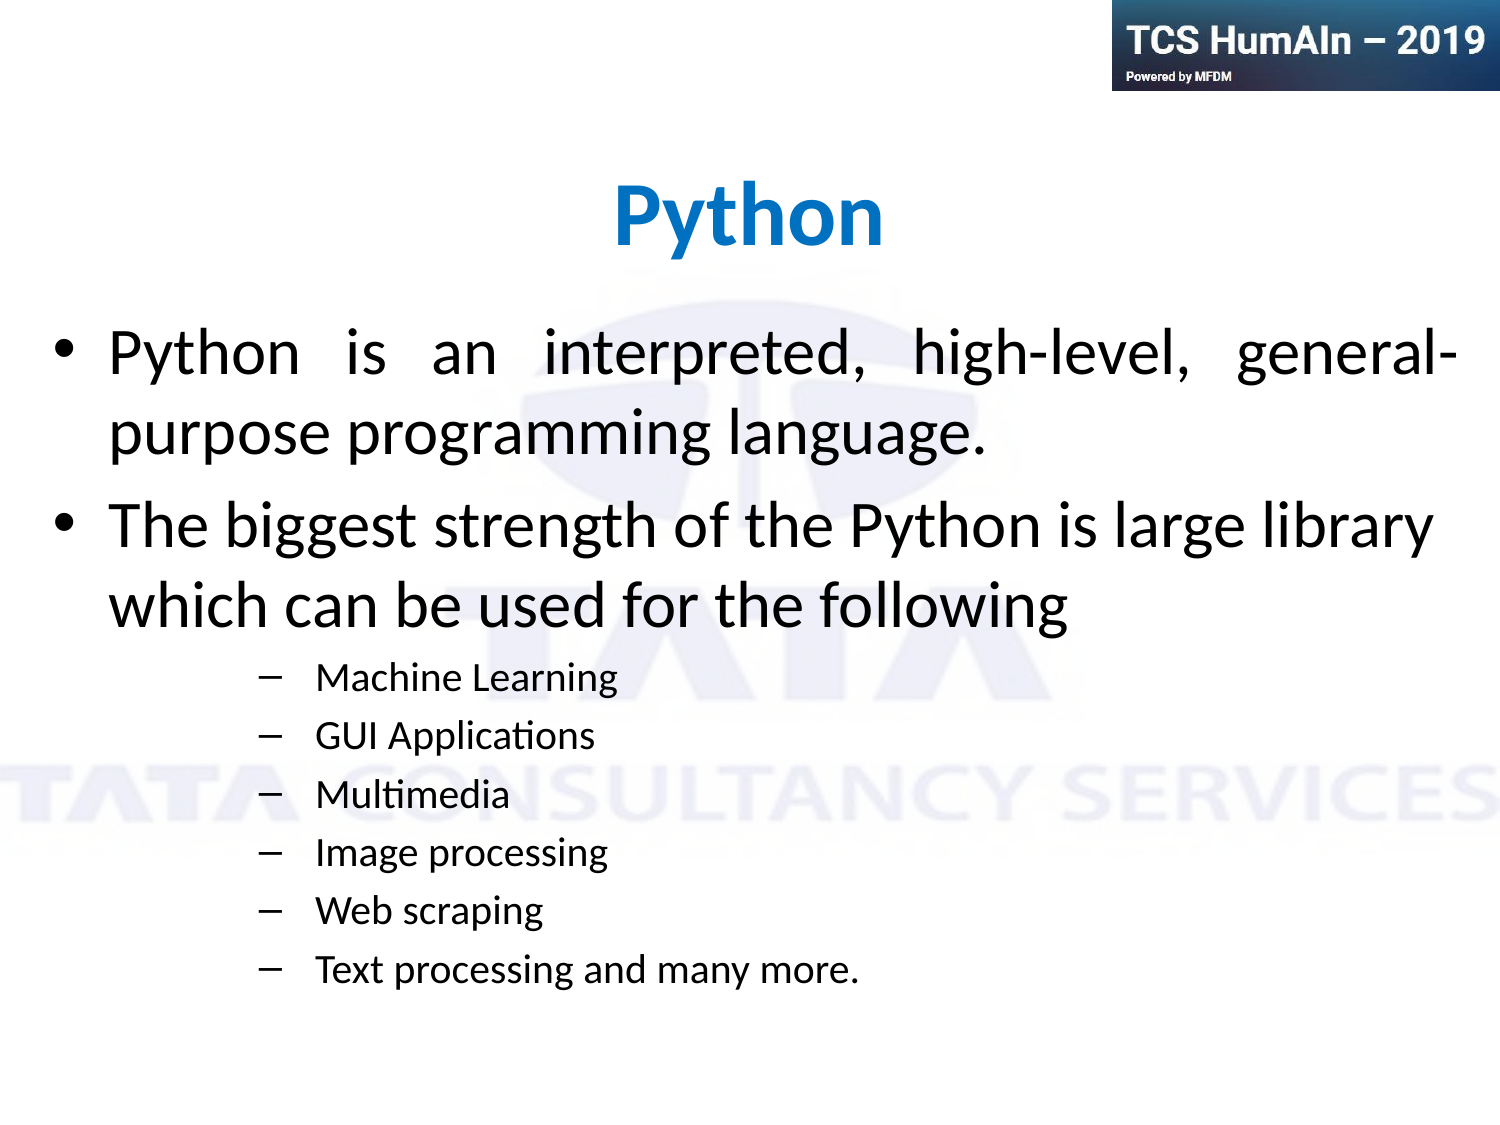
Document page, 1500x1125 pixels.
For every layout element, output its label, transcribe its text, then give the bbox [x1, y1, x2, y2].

picture [1112, 0, 1500, 91]
list Python is an interpreted, high-level, general-purpose programming language. The biggest strength of the Python is large library which can be used for the following Machine Learning GUI Applications Multimedia Image processing Web scraping Text processing and many more. [37, 299, 1475, 1088]
title Python [75, 112, 1425, 299]
